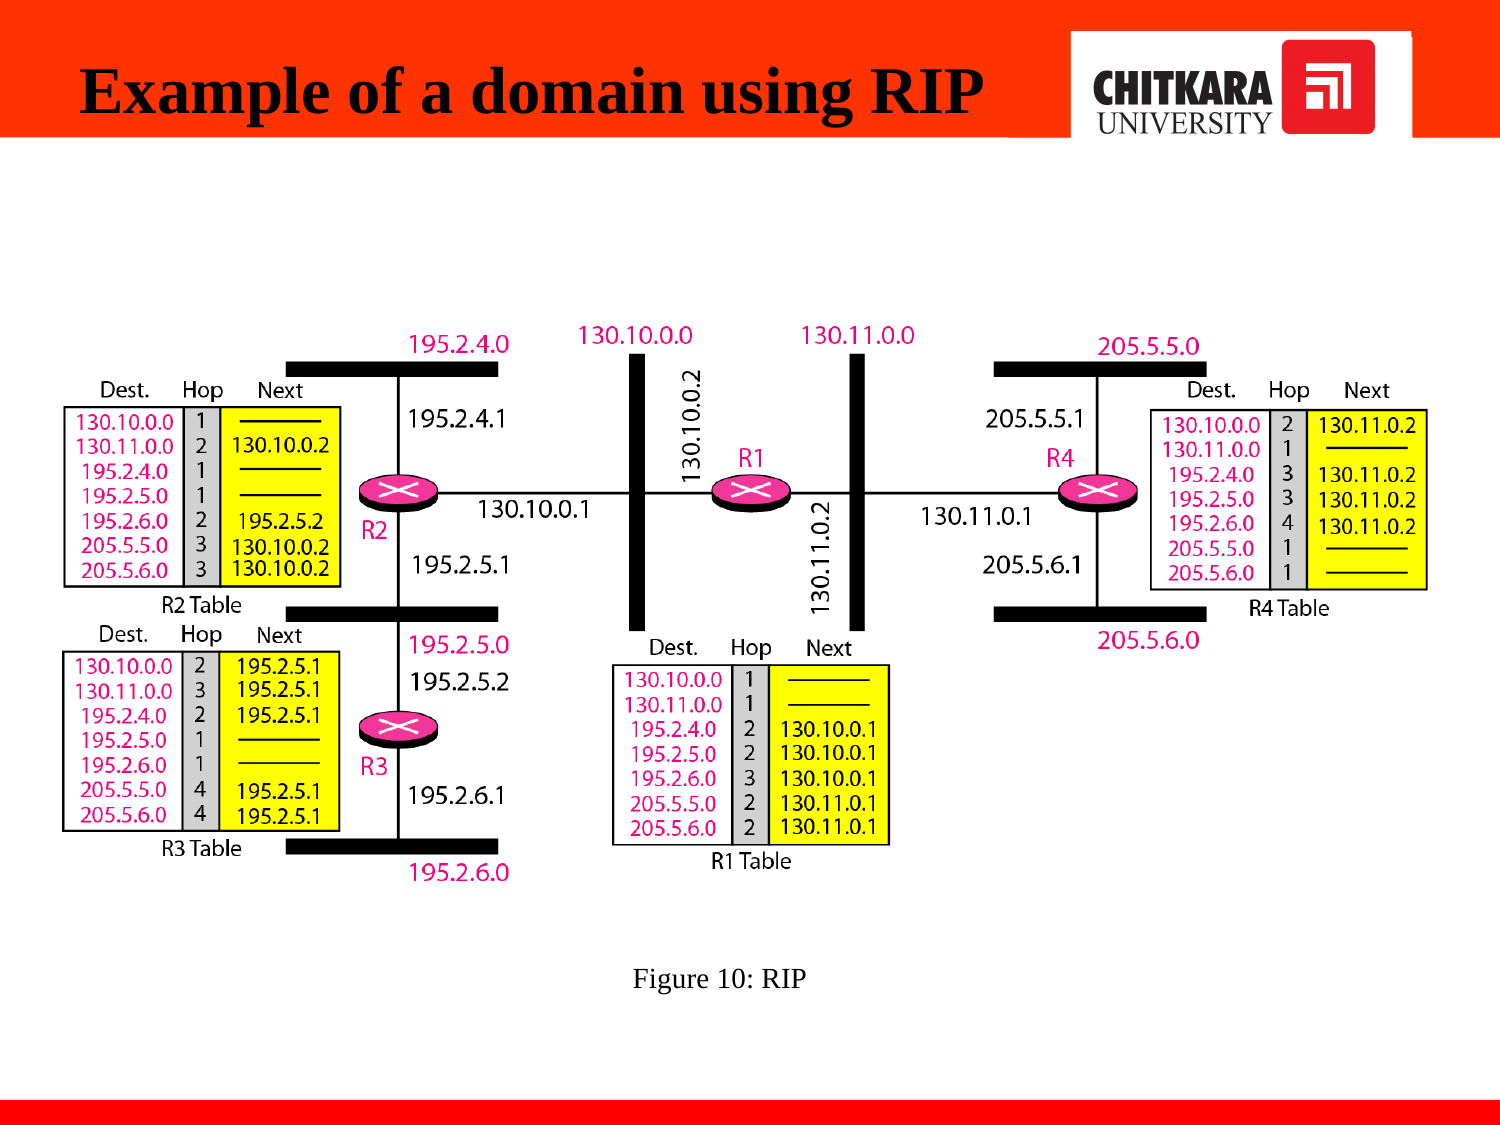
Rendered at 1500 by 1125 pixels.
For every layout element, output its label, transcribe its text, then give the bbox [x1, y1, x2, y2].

picture [62, 321, 1428, 888]
text_box Example of a domain using RIP [33, 39, 1032, 135]
text_box Figure 10: RIP [342, 952, 1104, 1002]
picture [1074, 37, 1390, 138]
